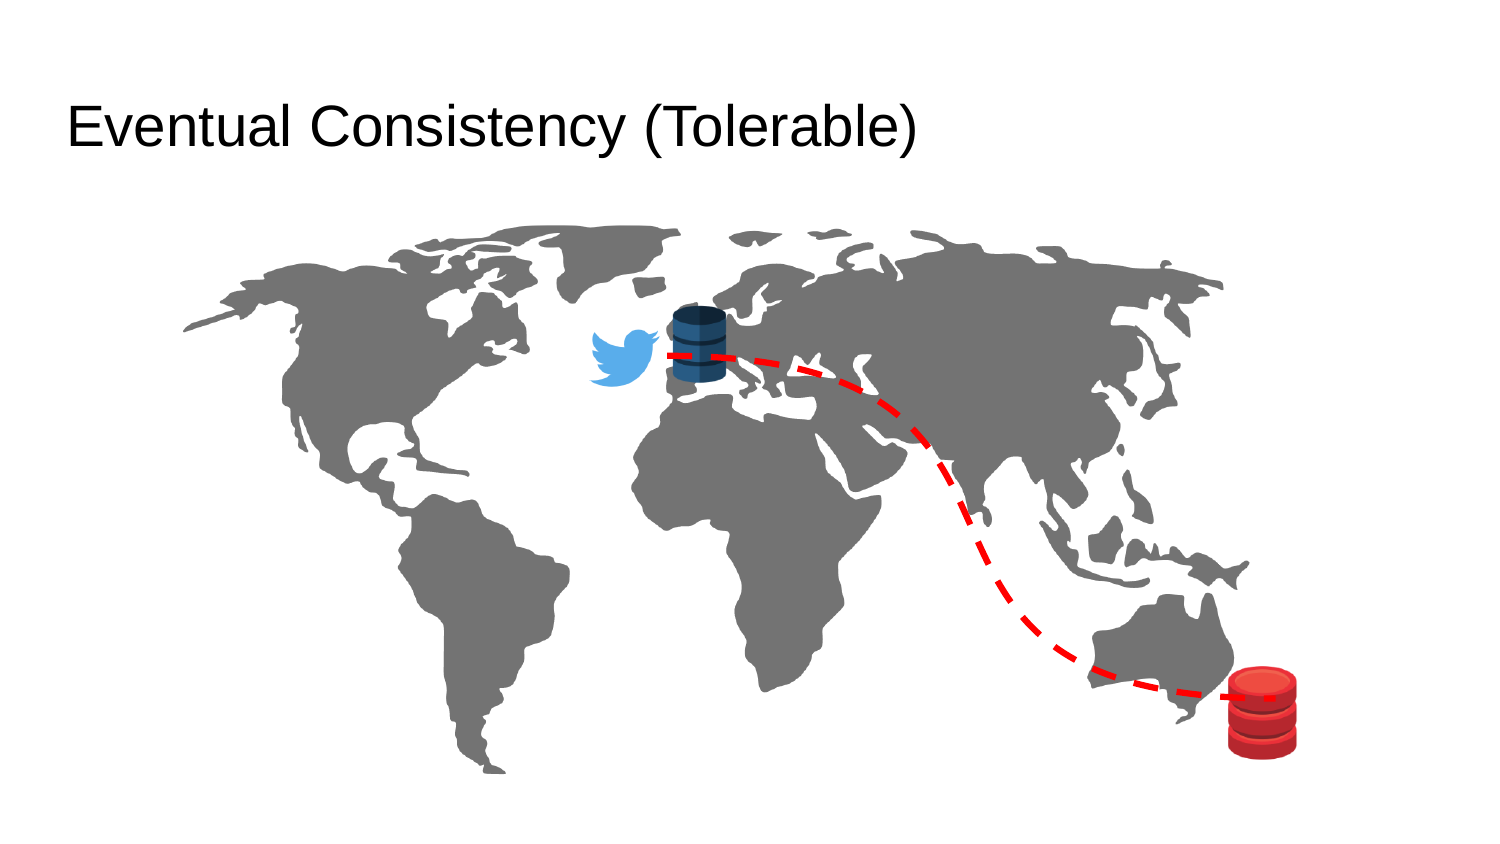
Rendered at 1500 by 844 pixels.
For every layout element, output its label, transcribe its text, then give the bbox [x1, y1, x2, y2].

title Eventual Consistency (Tolerable) [51, 72, 1449, 167]
picture [172, 166, 1328, 811]
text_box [666, 355, 1276, 699]
